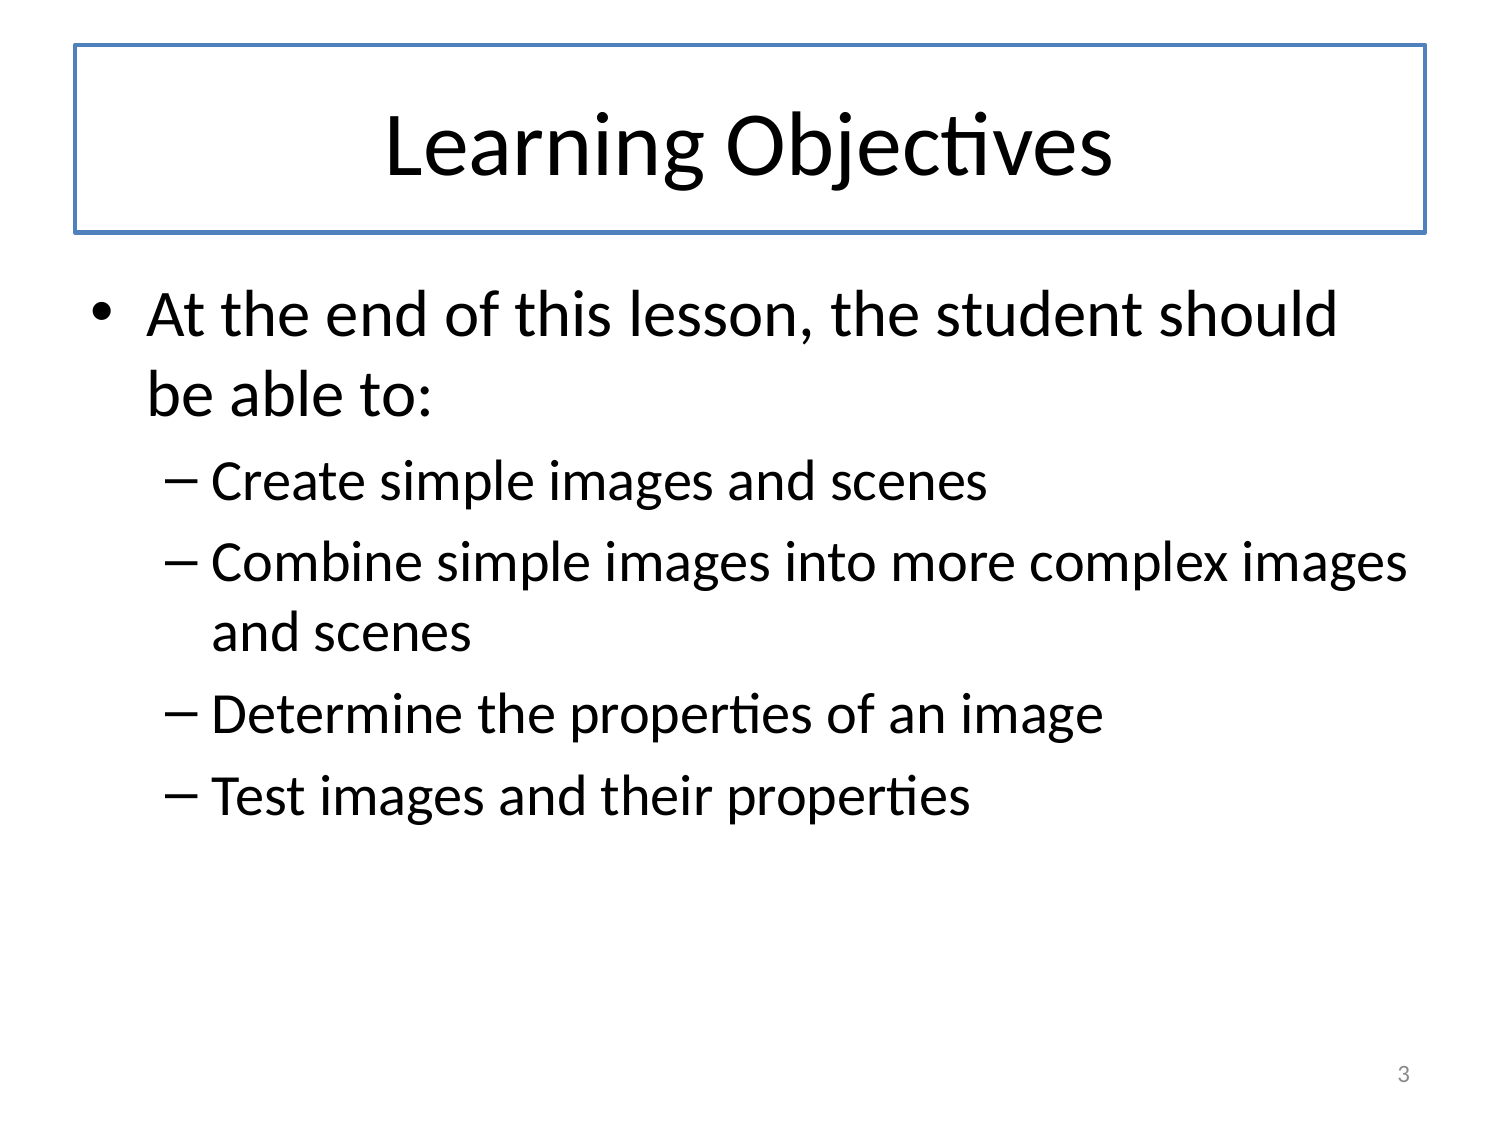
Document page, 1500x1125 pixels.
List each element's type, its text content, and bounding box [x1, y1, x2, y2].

list At the end of this lesson, the student should be able to: Create simple images and scenes Combine simple images into more complex images and scenes Determine the properties of an image Test images and their properties [75, 262, 1425, 1005]
slide_number 3 [1074, 1042, 1425, 1103]
title Learning Objectives [73, 43, 1427, 235]
